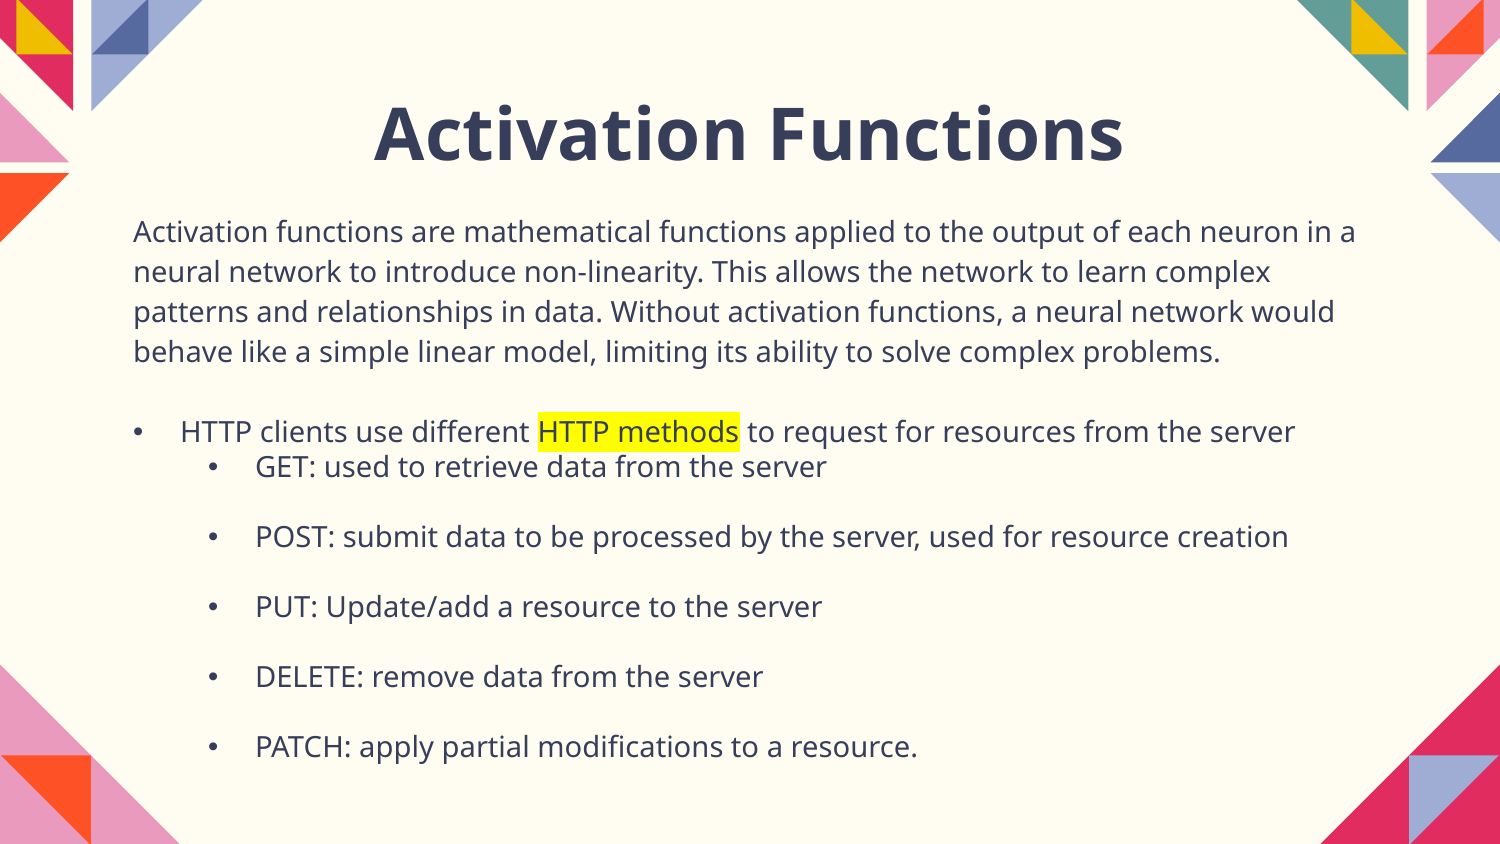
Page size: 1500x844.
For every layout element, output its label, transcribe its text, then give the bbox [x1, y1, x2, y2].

subtitle Activation functions are mathematical functions applied to the output of each neuron in a neural network to introduce non-linearity. This allows the network to learn complex patterns and relationships in data. Without activation functions, a neural network would behave like a simple linear model, limiting its ability to solve complex problems. HTTP clients use different HTTP methods to request for resources from the server GET: used to retrieve data from the server POST: submit data to be processed by the server, used for resource creation PUT: Update/add a resource to the server DELETE: remove data from the server PATCH: apply partial modifications to a resource. [118, 192, 1382, 508]
title Activation Functions [118, 72, 1382, 167]
